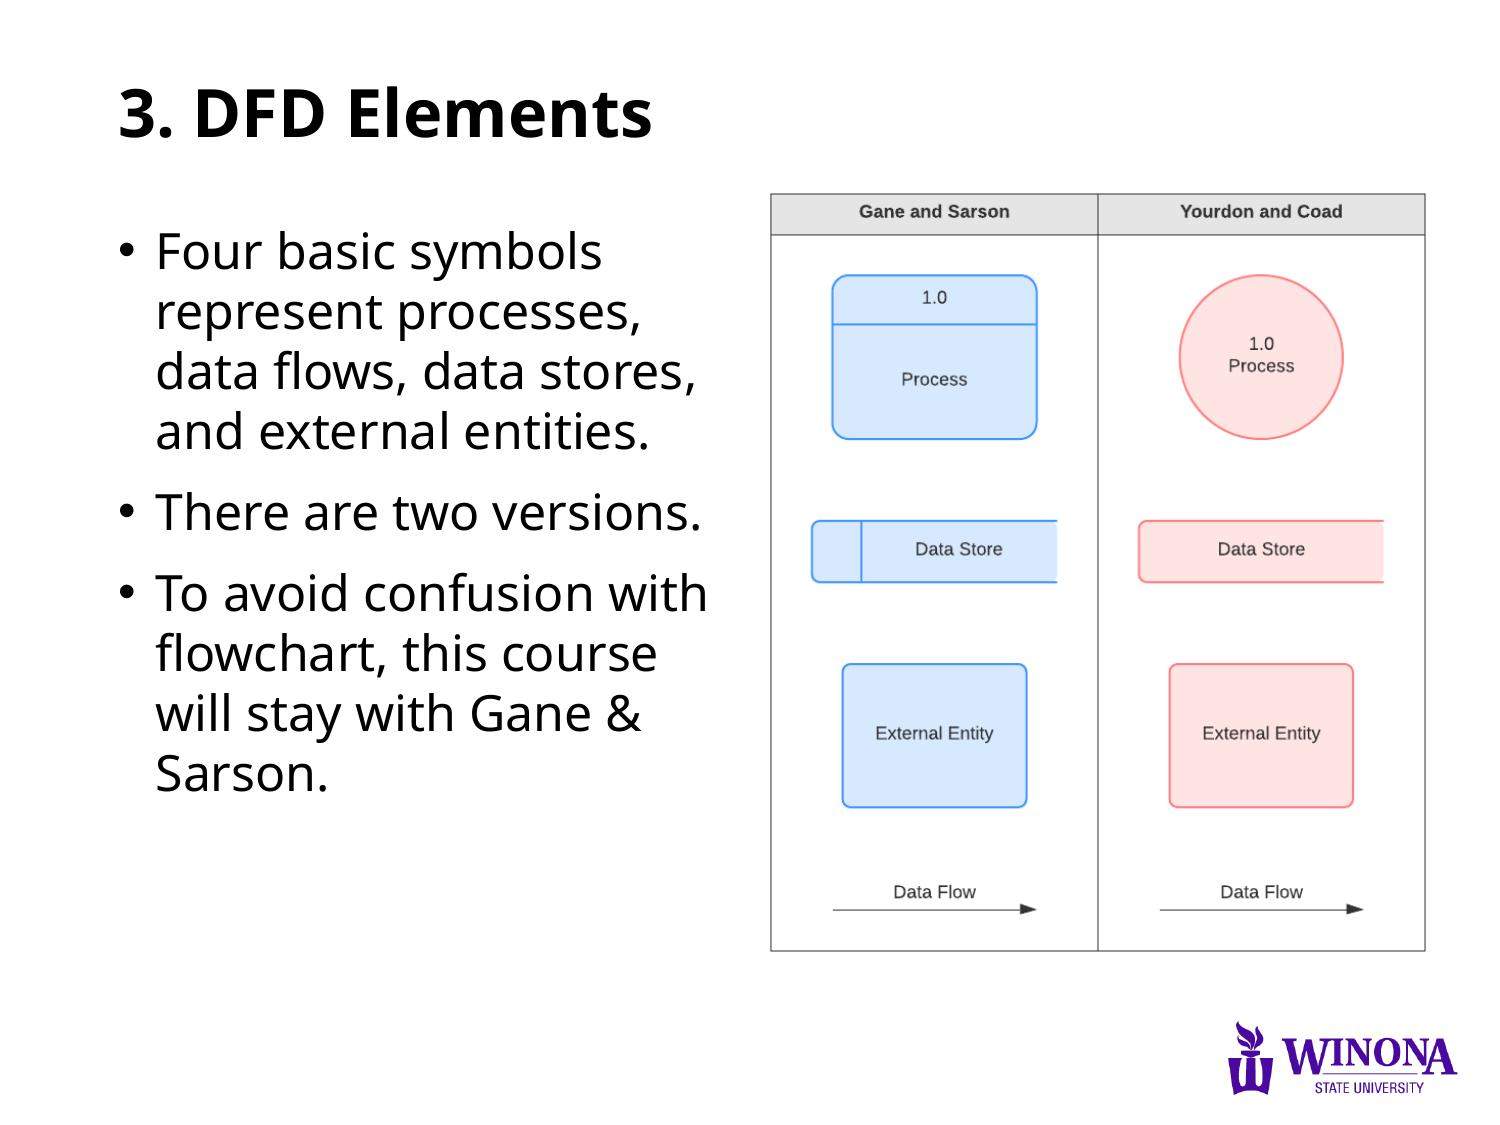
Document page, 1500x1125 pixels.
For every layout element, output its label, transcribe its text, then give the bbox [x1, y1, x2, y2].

title 3. DFD Elements [103, 59, 1397, 172]
picture [1208, 1001, 1476, 1112]
picture [749, 171, 1447, 973]
list Four basic symbols represent processes, data flows, data stores, and external entities. There are two versions. To avoid confusion with flowchart, this course will stay with Gane & Sarson. [103, 212, 750, 1014]
